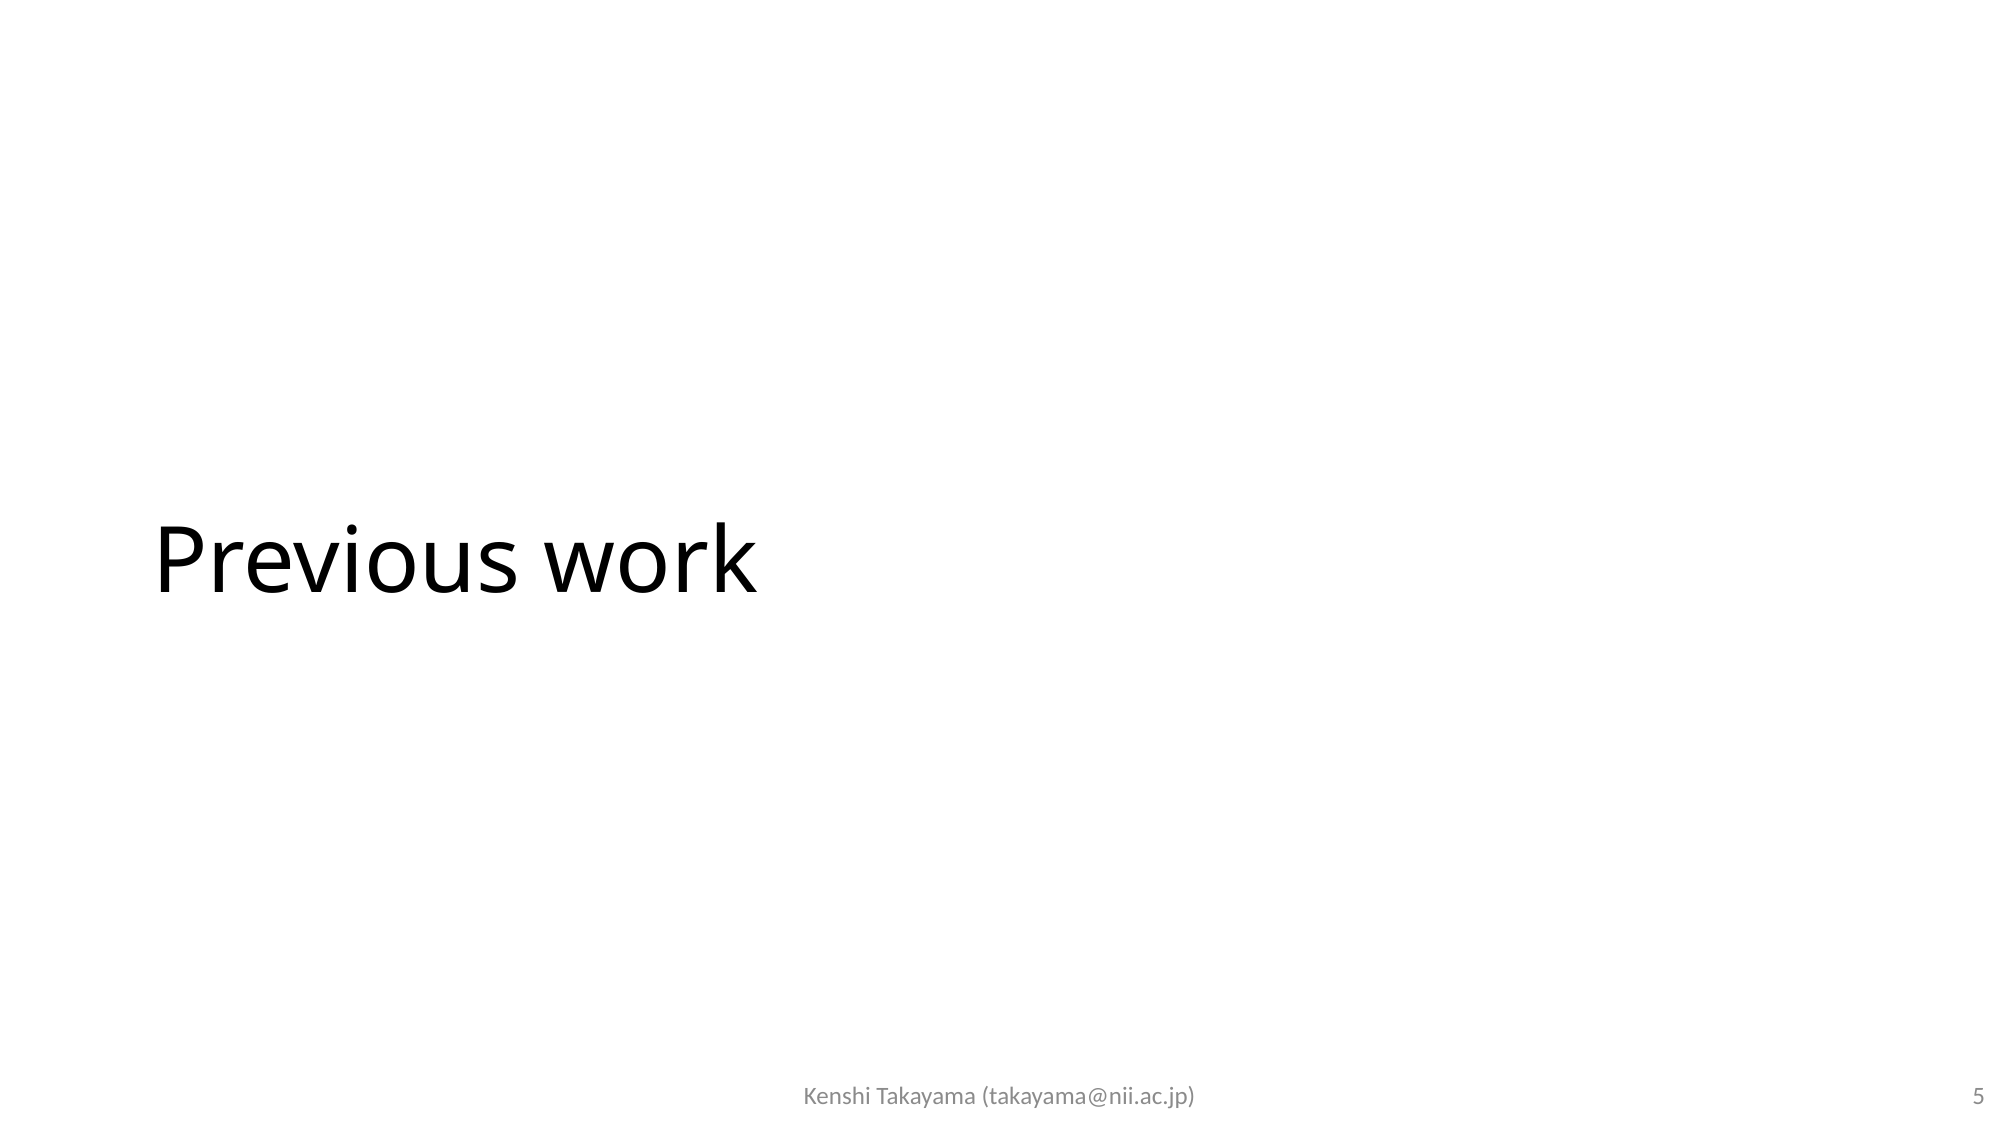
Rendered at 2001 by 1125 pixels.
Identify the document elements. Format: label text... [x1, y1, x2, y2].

footer Kenshi Takayama (takayama@nii.ac.jp) [662, 1065, 1338, 1125]
slide_number 5 [1550, 1065, 2000, 1125]
title Previous work [137, 453, 1863, 672]
